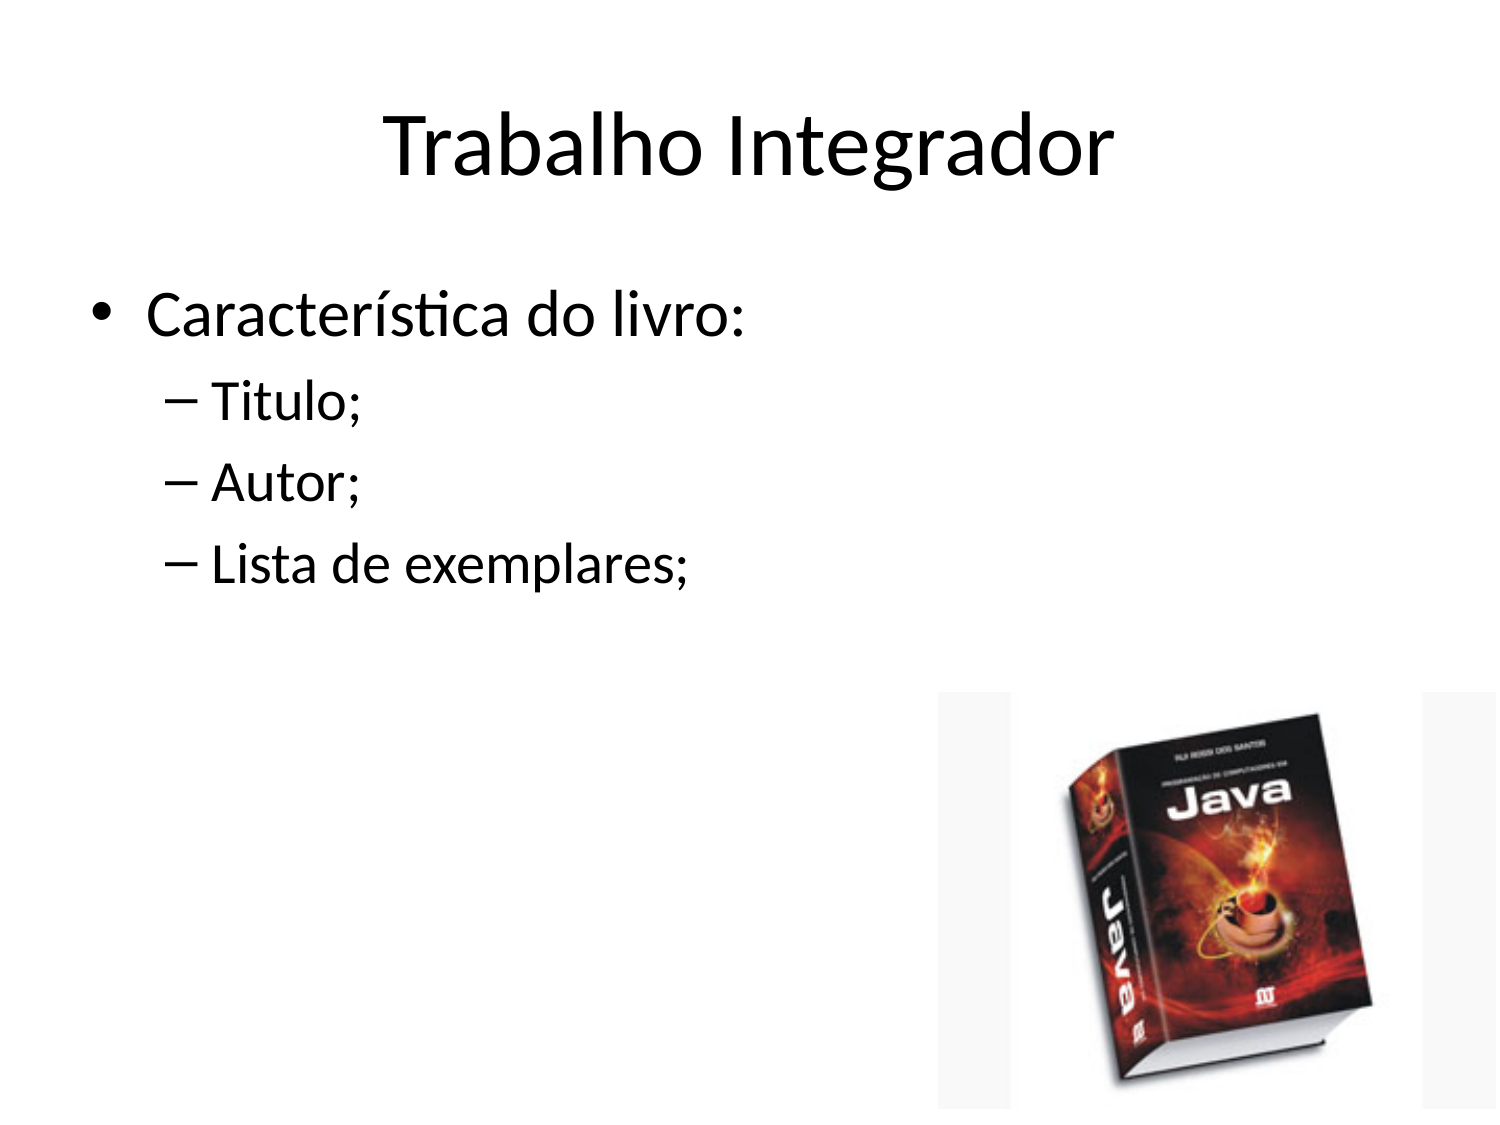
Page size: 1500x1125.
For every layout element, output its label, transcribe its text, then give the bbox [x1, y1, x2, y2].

list Característica do livro: Titulo; Autor; Lista de exemplares; [74, 262, 1426, 1006]
title Trabalho Integrador [74, 44, 1426, 233]
picture [938, 692, 1496, 1110]
